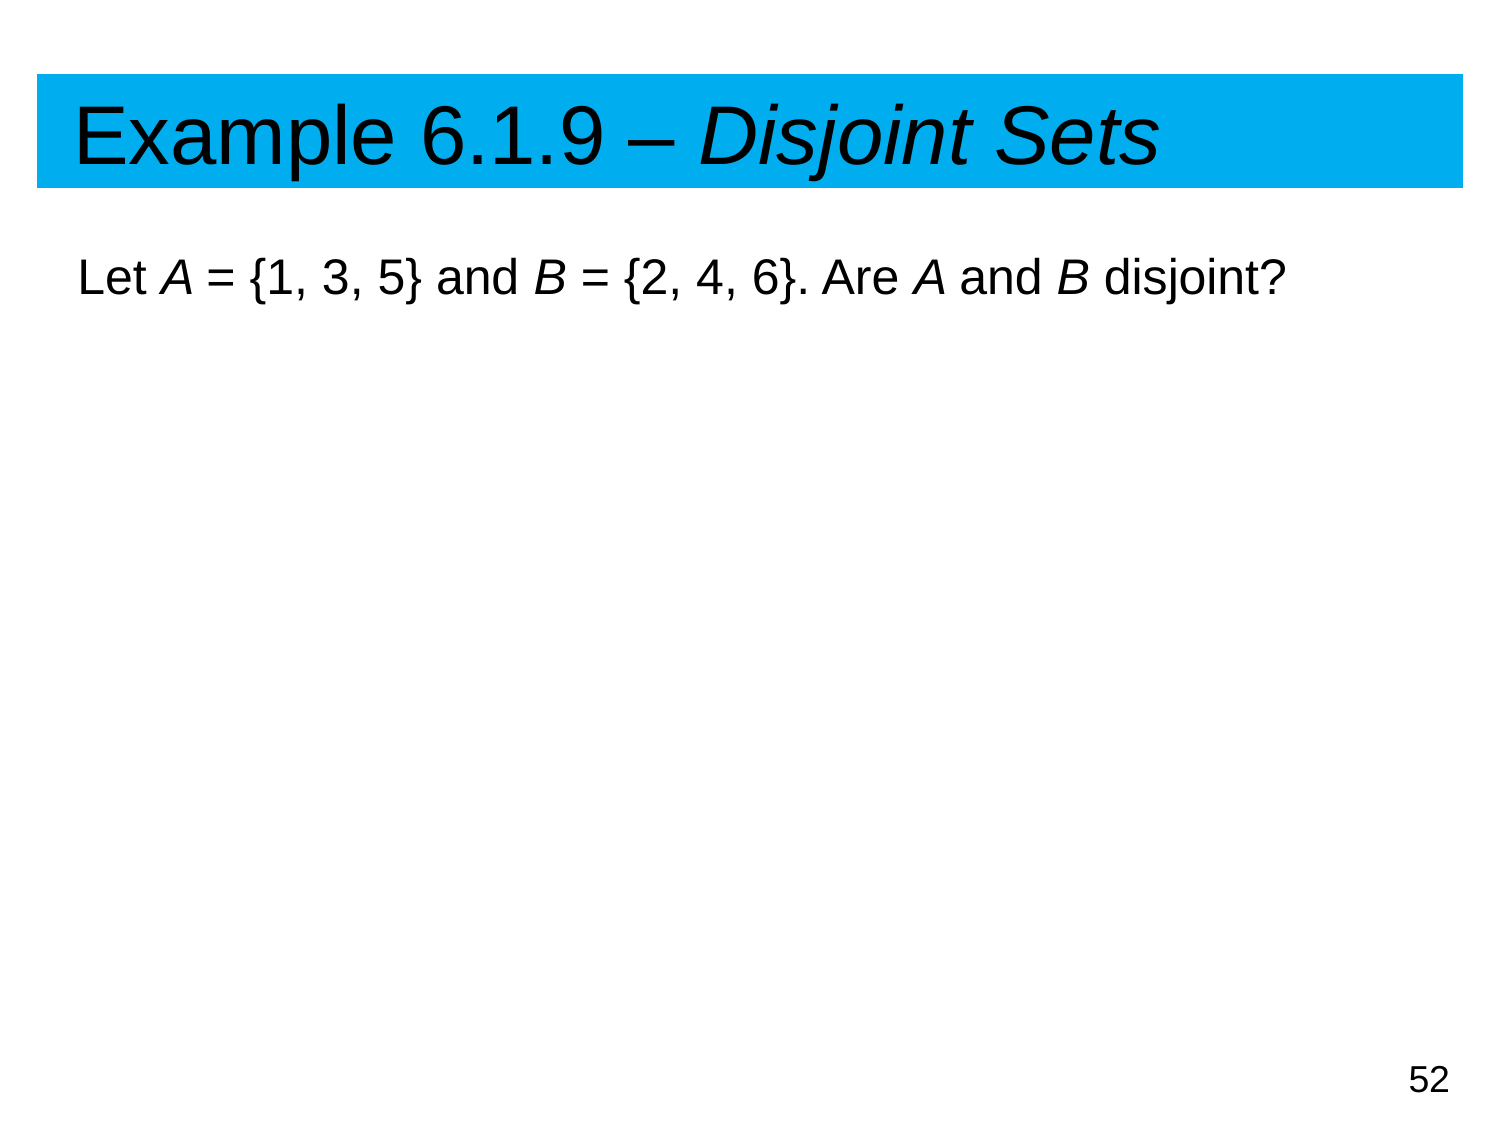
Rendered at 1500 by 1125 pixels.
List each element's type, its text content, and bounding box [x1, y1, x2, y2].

list Let A = {1, 3, 5} and B = {2, 4, 6}. Are A and B disjoint? [62, 237, 1463, 375]
title Example 6.1.9 – Disjoint Sets [58, 37, 1408, 225]
